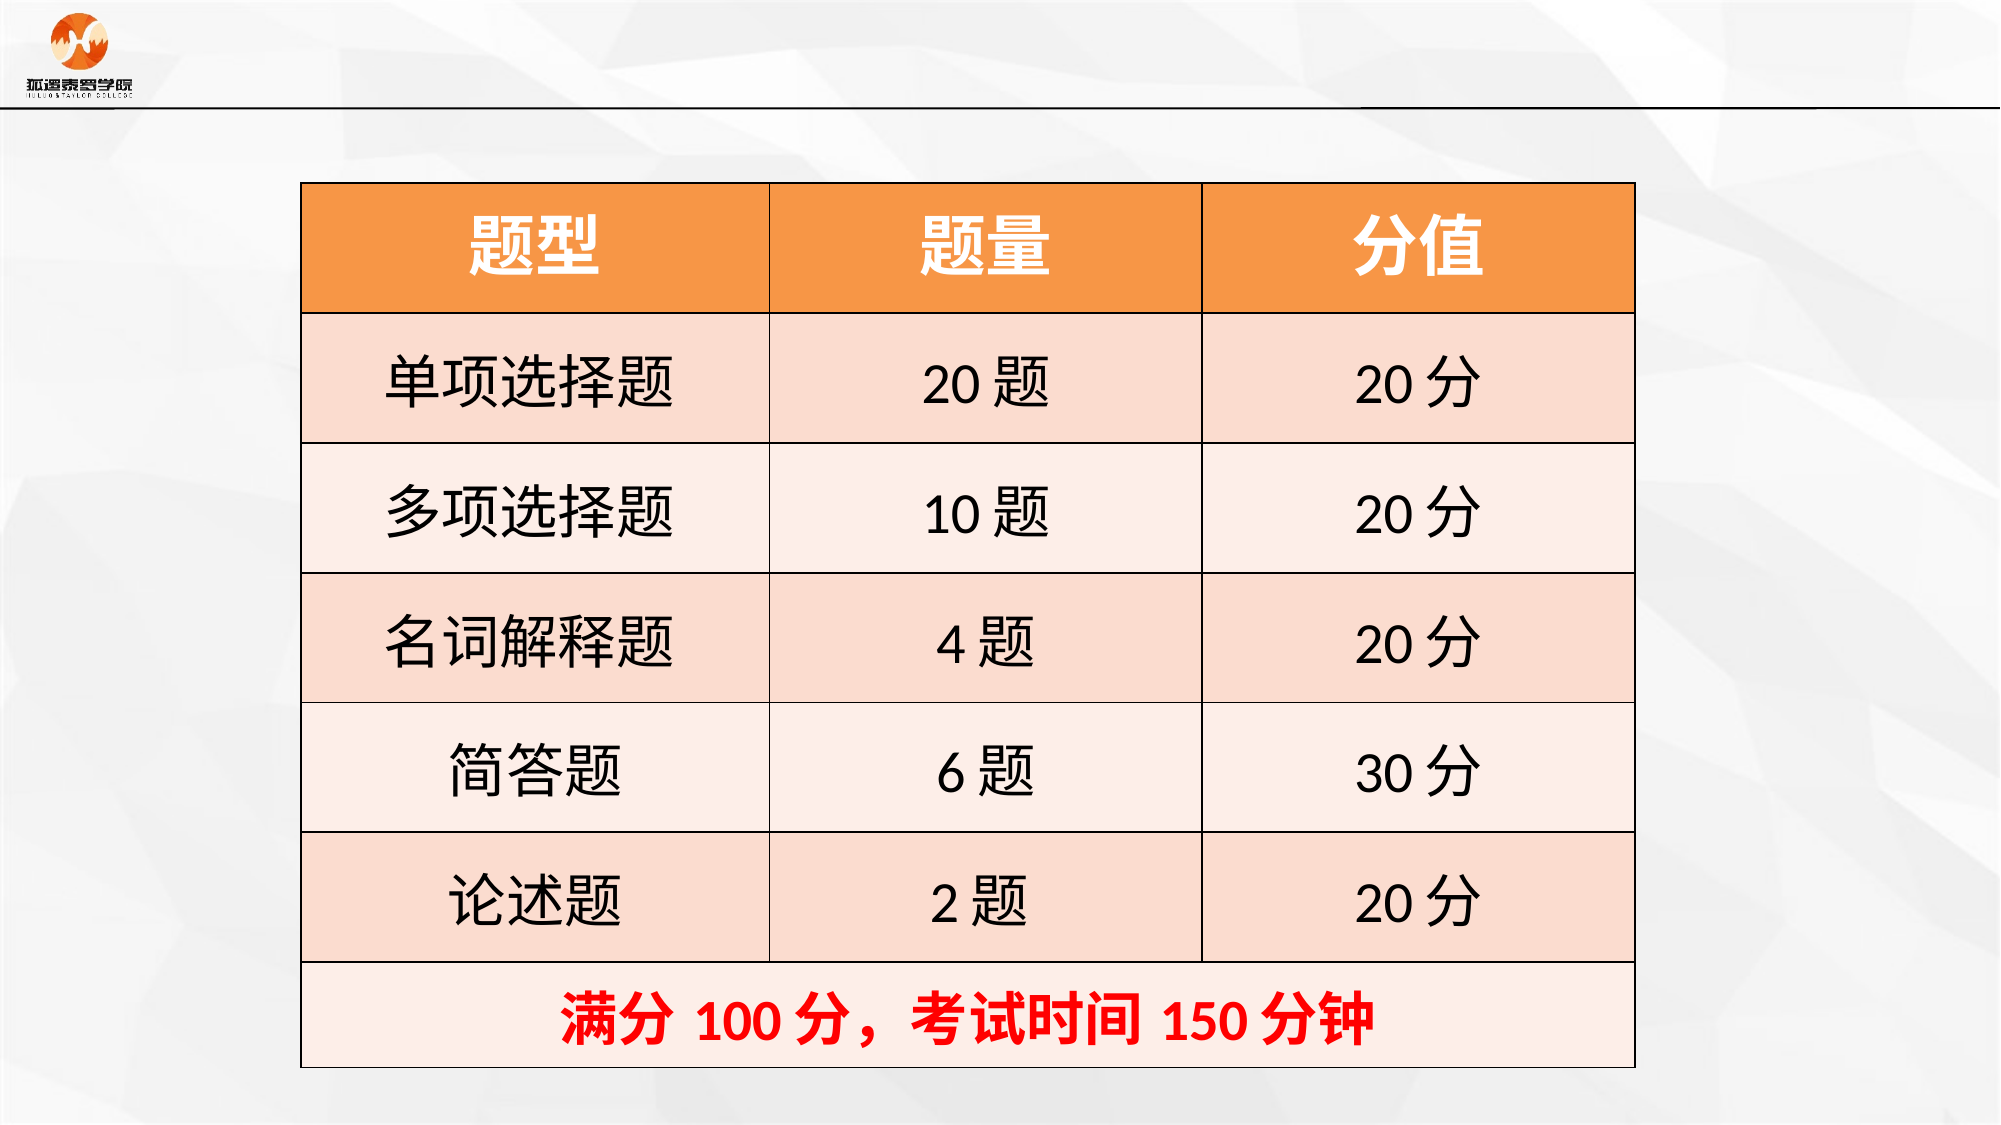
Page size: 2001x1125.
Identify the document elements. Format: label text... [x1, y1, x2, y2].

table_cell 20分 [1203, 314, 1634, 442]
table_header 题型 [302, 184, 769, 312]
table_cell 20分 [1203, 574, 1634, 702]
table_cell 名词解释题 [302, 574, 769, 702]
table_cell 多项选择题 [302, 444, 769, 572]
table_cell 20分 [1203, 833, 1634, 961]
table_cell 10题 [770, 444, 1201, 572]
table_cell 4题 [770, 574, 1201, 702]
table_header 题量 [770, 184, 1201, 312]
table_cell 满分100分，考试时间150分钟 [302, 963, 1634, 1067]
table_cell 30分 [1203, 703, 1634, 831]
table_cell 20题 [770, 314, 1201, 442]
table_cell 6题 [770, 703, 1201, 831]
table_header 分值 [1203, 184, 1634, 312]
table_cell 2题 [770, 833, 1201, 961]
table_cell 20分 [1203, 444, 1634, 572]
picture [4, 0, 154, 111]
table_cell 单项选择题 [302, 314, 769, 442]
table_cell 论述题 [302, 833, 769, 961]
table_cell 简答题 [302, 703, 769, 831]
